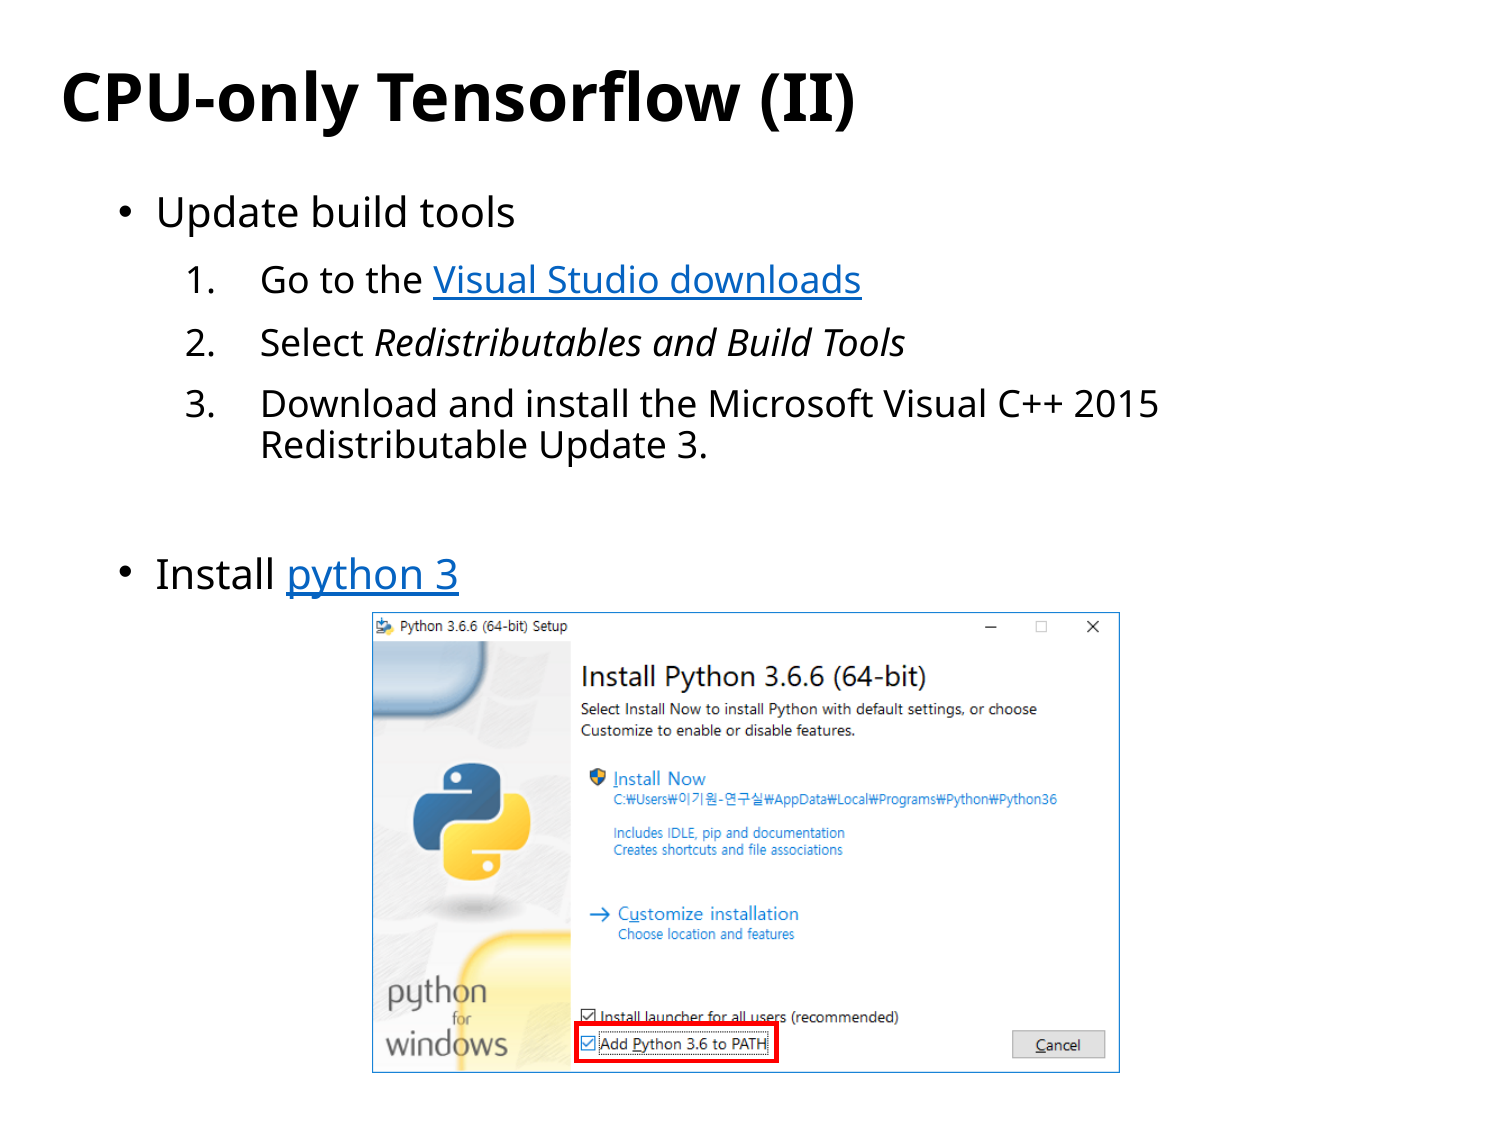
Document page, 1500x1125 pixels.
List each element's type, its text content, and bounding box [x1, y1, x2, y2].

picture [372, 612, 1120, 1073]
title CPU-only Tensorflow (II) [45, 31, 1448, 169]
list Update build tools Go to the Visual Studio downloads Select Redistributables and Build Tools Download and install the Microsoft Visual C++ 2015 Redistributable Update 3. Install python 3 [103, 183, 1397, 898]
